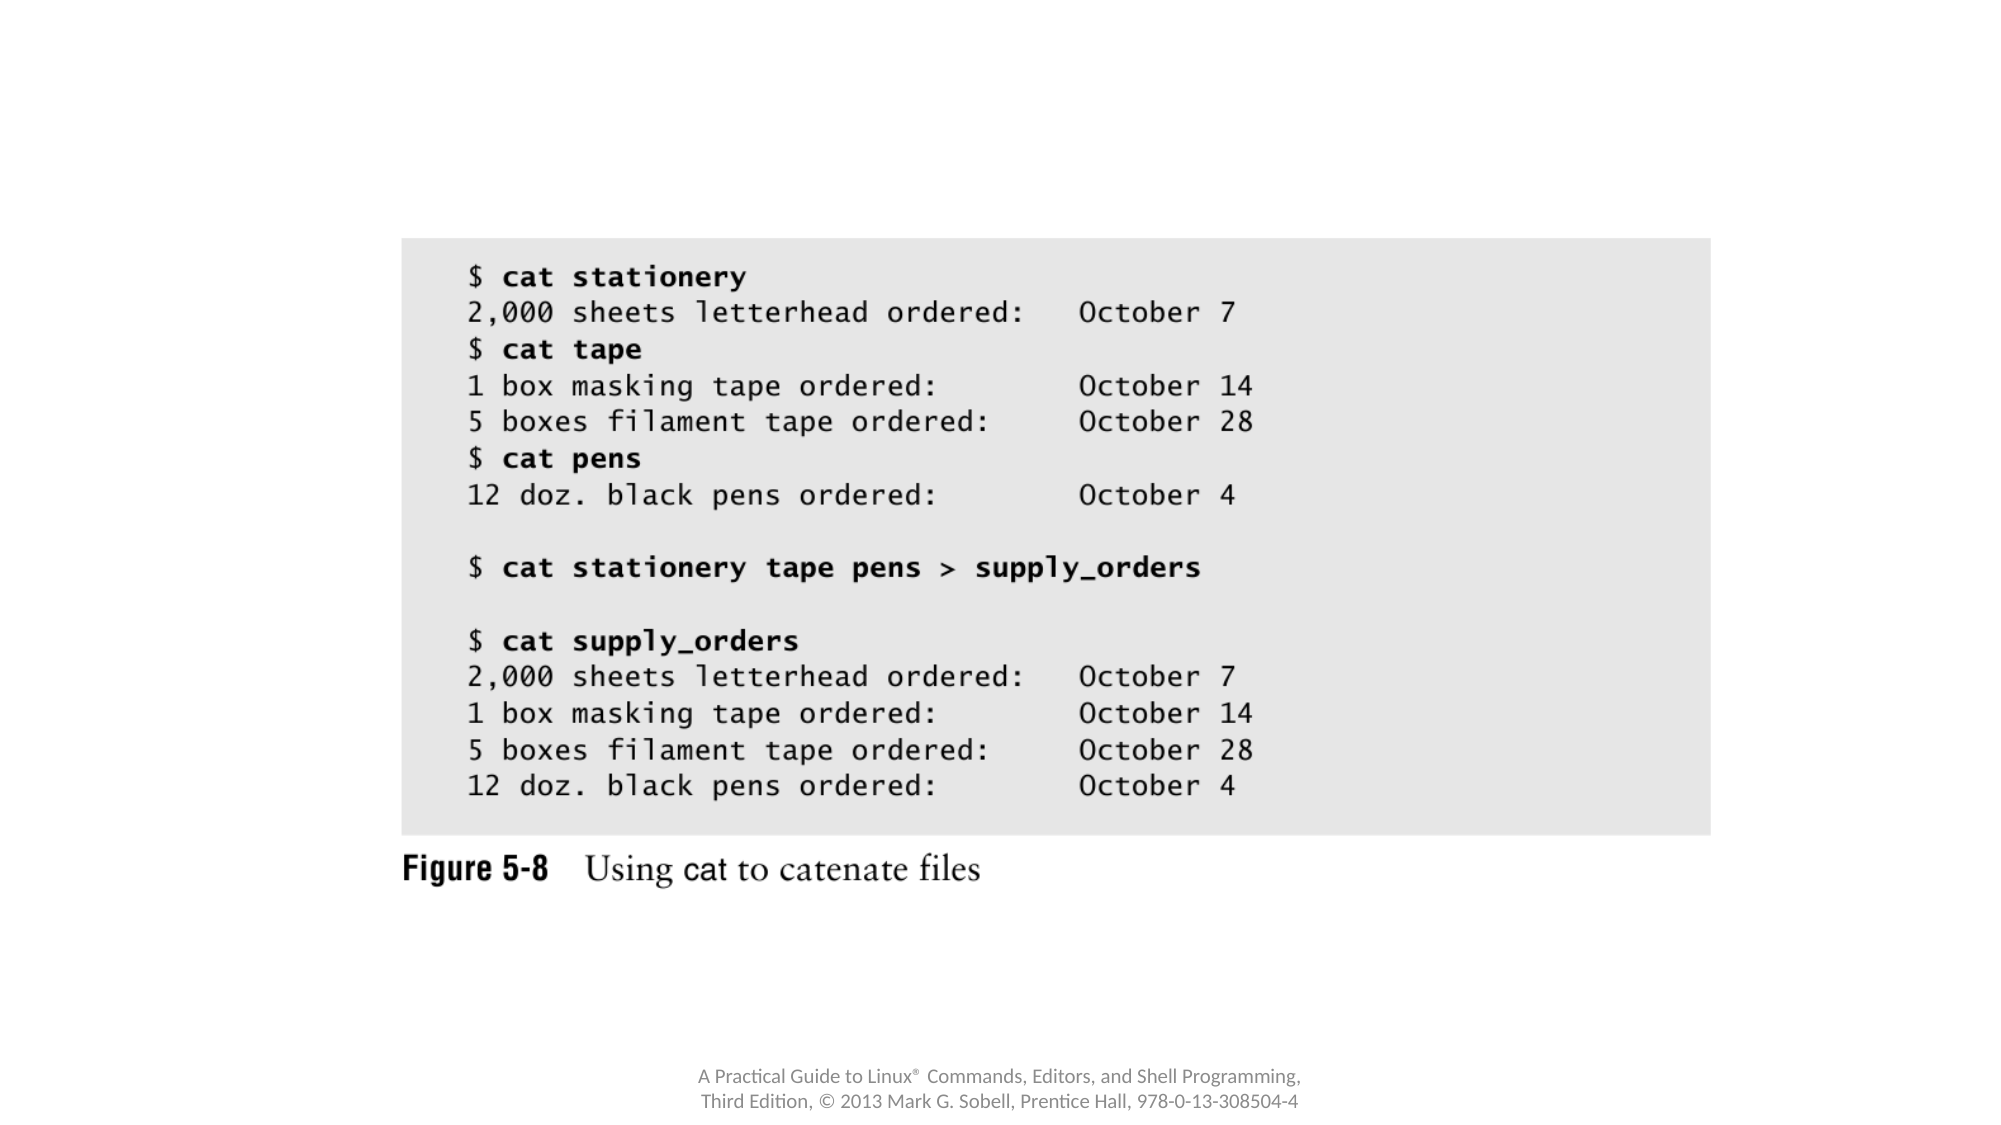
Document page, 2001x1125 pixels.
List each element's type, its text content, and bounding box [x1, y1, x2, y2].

picture [384, 223, 1735, 893]
footer A Practical Guide to Linux® Commands, Editors, and Shell Programming, Third Edition, © 2013 Mark G. Sobell, Prentice Hall, 978-0-13-308504-4 [662, 1042, 1338, 1103]
